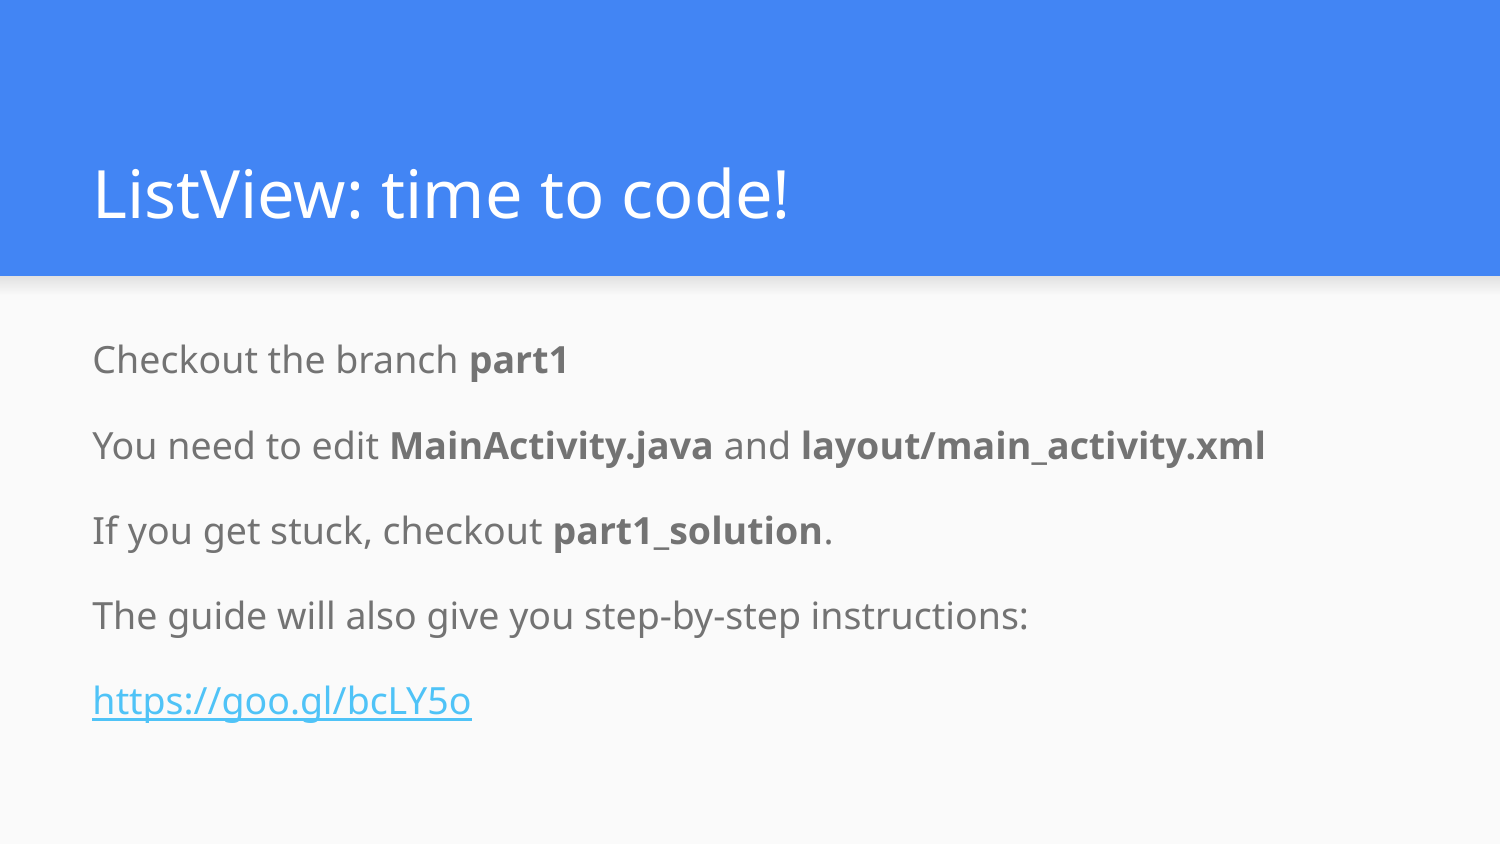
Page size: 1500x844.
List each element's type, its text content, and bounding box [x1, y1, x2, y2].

title ListView: time to code! [77, 121, 1427, 248]
list Checkout the branch part1 You need to edit MainActivity.java and layout/main_activity.xml If you get stuck, checkout part1_solution. The guide will also give you step-by-step instructions: https://goo.gl/bcLY5o [77, 314, 1427, 760]
